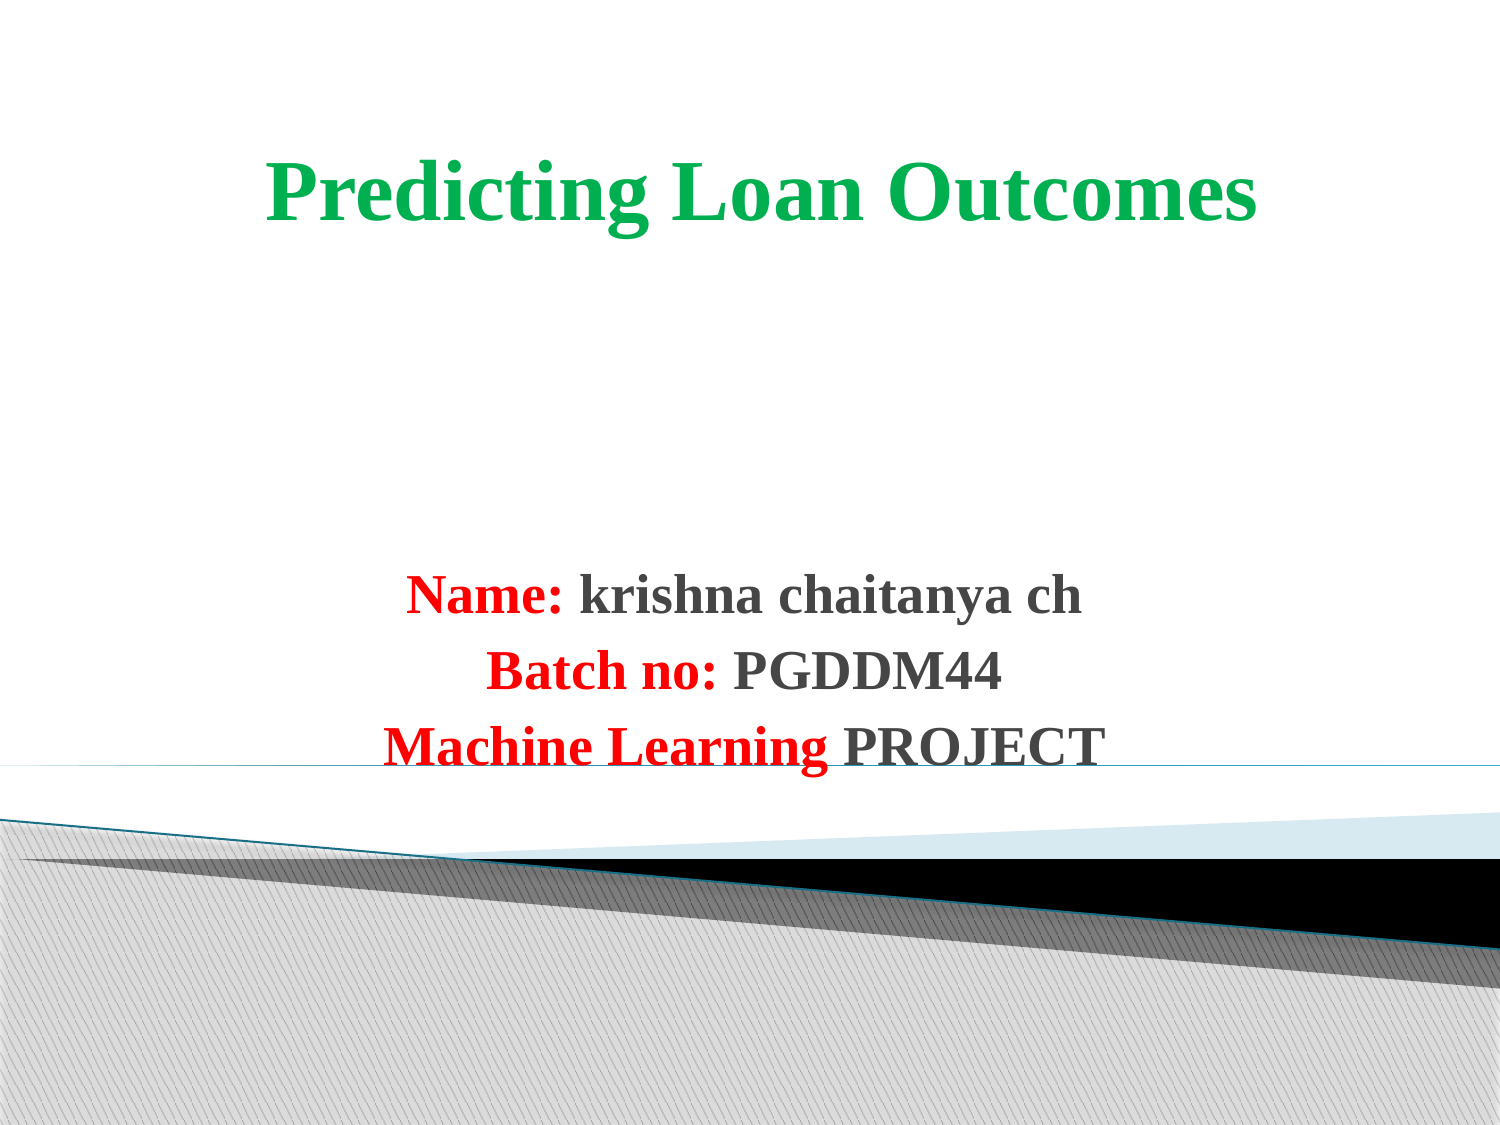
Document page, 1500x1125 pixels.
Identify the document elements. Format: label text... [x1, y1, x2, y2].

title Predicting Loan Outcomes [112, 125, 1413, 350]
picture [5, 859, 1500, 989]
subtitle Name: krishna chaitanya ch Batch no: PGDDM44 Machine Learning PROJECT [112, 549, 1388, 838]
